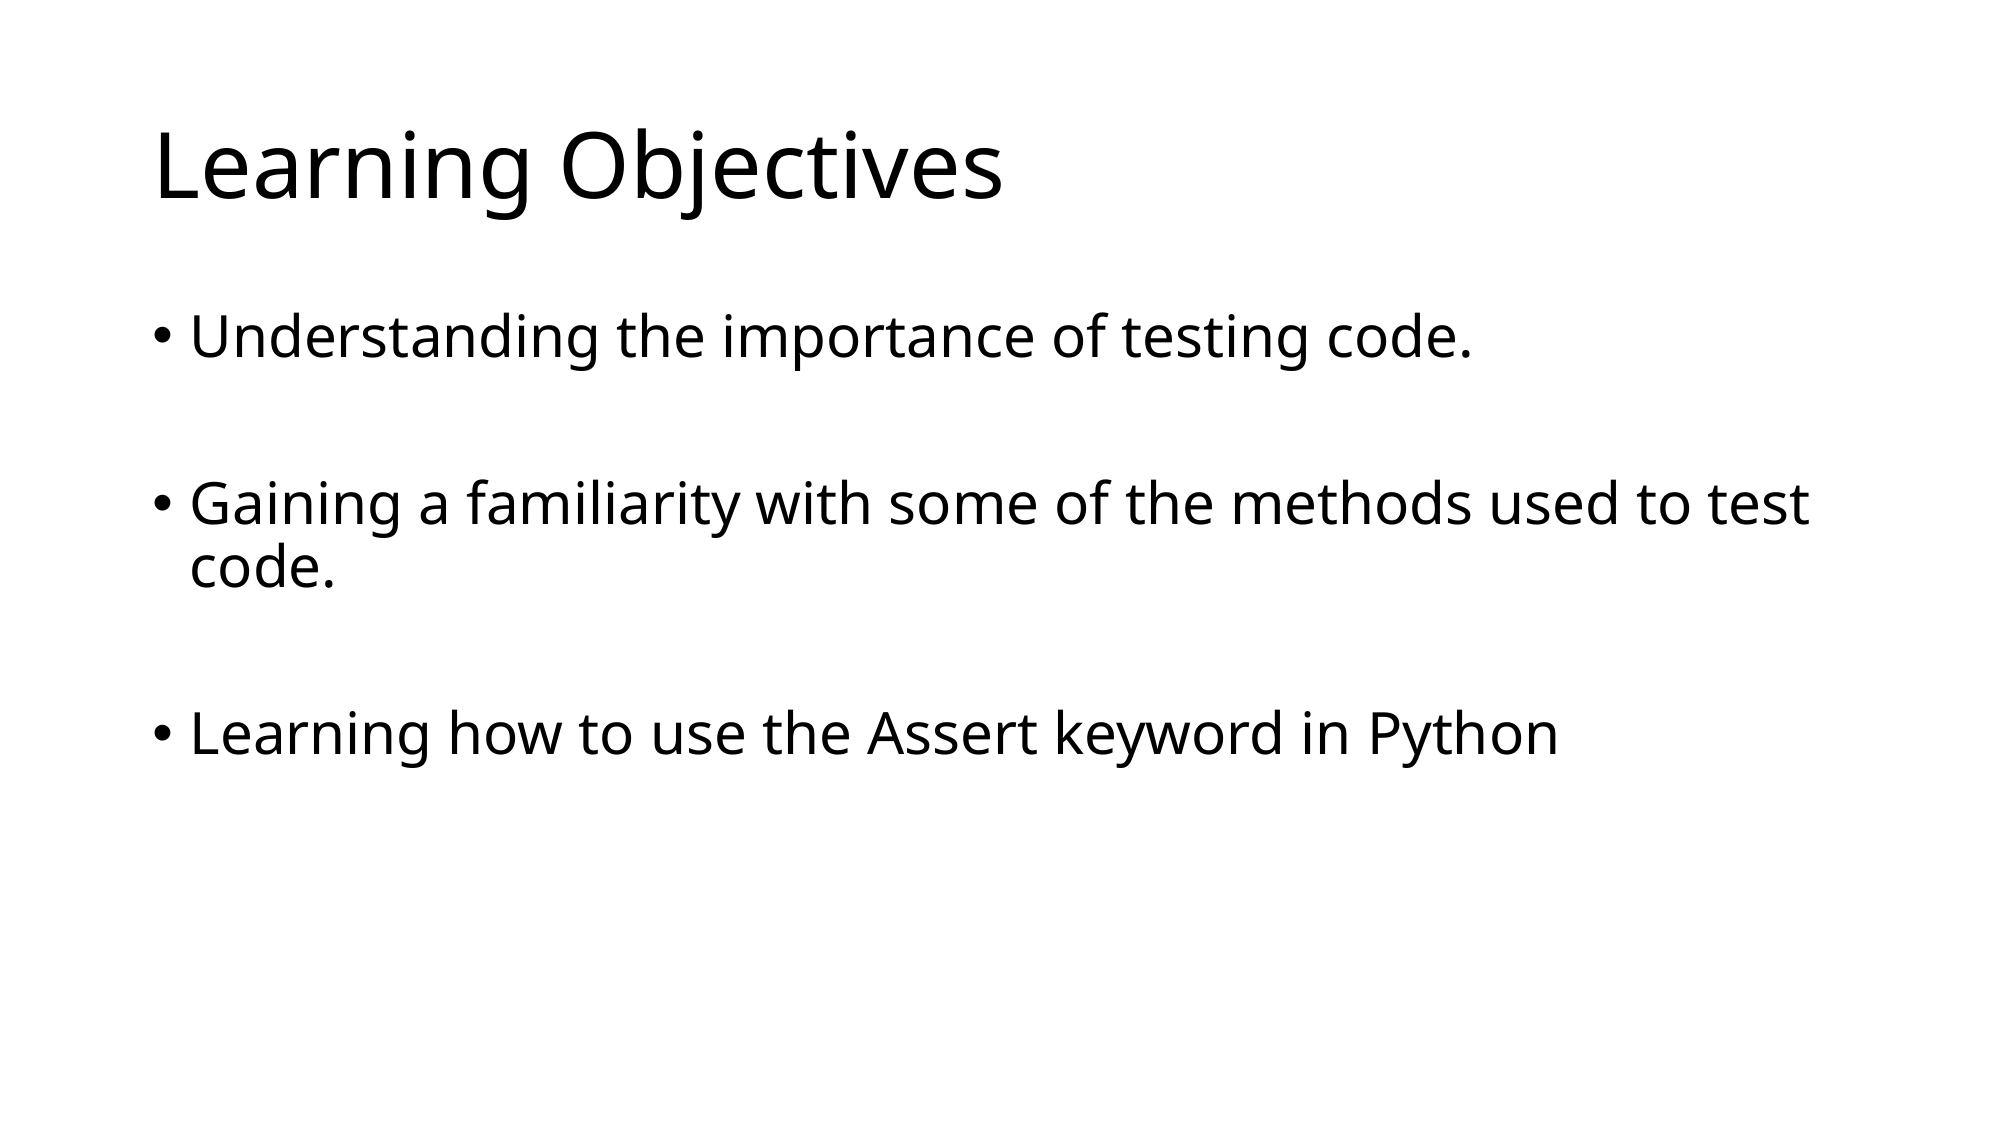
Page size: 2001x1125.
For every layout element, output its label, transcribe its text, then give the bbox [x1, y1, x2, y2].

list Understanding the importance of testing code. Gaining a familiarity with some of the methods used to test code. Learning how to use the Assert keyword in Python [137, 299, 1863, 1014]
title Learning Objectives [137, 59, 1863, 278]
